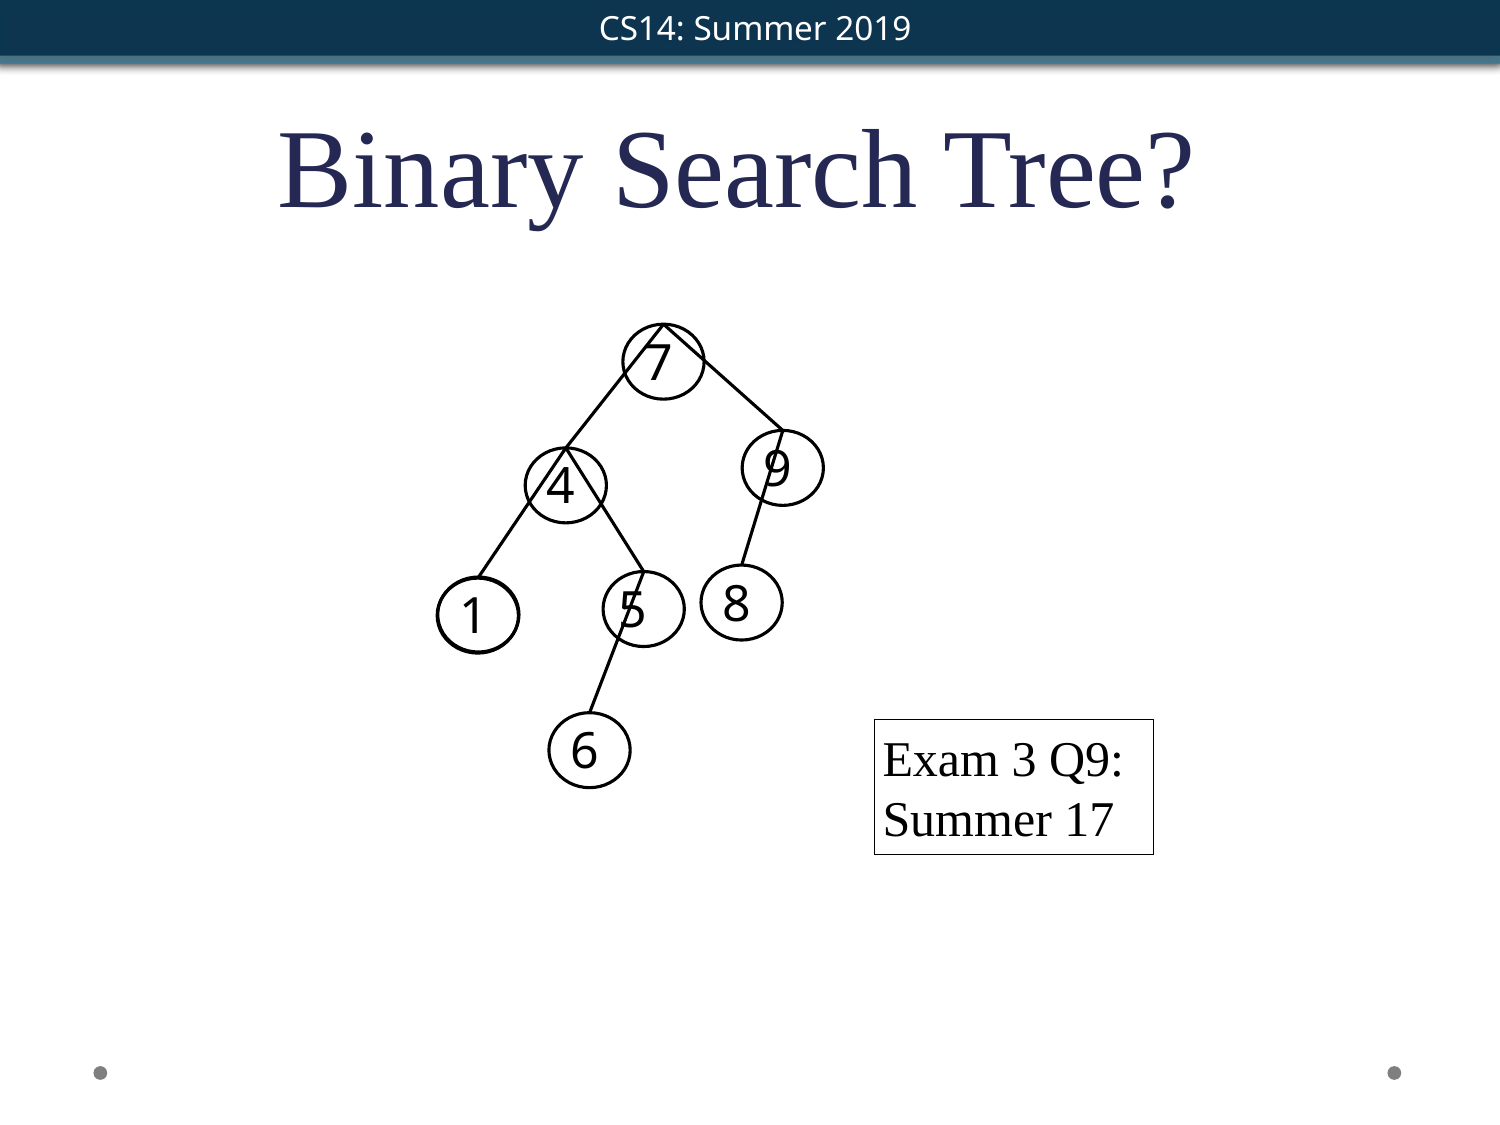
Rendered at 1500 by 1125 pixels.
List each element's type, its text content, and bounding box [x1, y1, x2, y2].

text_box 4 [539, 446, 564, 456]
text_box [741, 467, 784, 603]
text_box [589, 608, 644, 751]
text_box [644, 571, 685, 647]
text_box 8 [715, 632, 728, 639]
text_box [700, 565, 783, 641]
text_box [638, 328, 701, 361]
text_box [548, 712, 631, 788]
text_box 9 [784, 429, 800, 433]
text_box [622, 324, 660, 361]
text_box 6 [563, 711, 588, 721]
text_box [477, 485, 567, 616]
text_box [567, 485, 644, 610]
text_box Exam 3 Q9: Summer 17 [874, 719, 1154, 855]
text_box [565, 361, 664, 486]
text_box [664, 361, 783, 469]
text_box 6 [563, 780, 577, 787]
text_box 8 [715, 563, 740, 573]
text_box [525, 448, 563, 485]
text_box 1 [451, 645, 461, 651]
text_box 7 [637, 322, 681, 332]
text_box [667, 324, 704, 357]
text_box [544, 454, 565, 485]
text_box 1 [451, 575, 477, 586]
title Binary Search Tree? [99, 49, 1376, 238]
text_box [437, 578, 519, 654]
text_box [783, 430, 824, 506]
